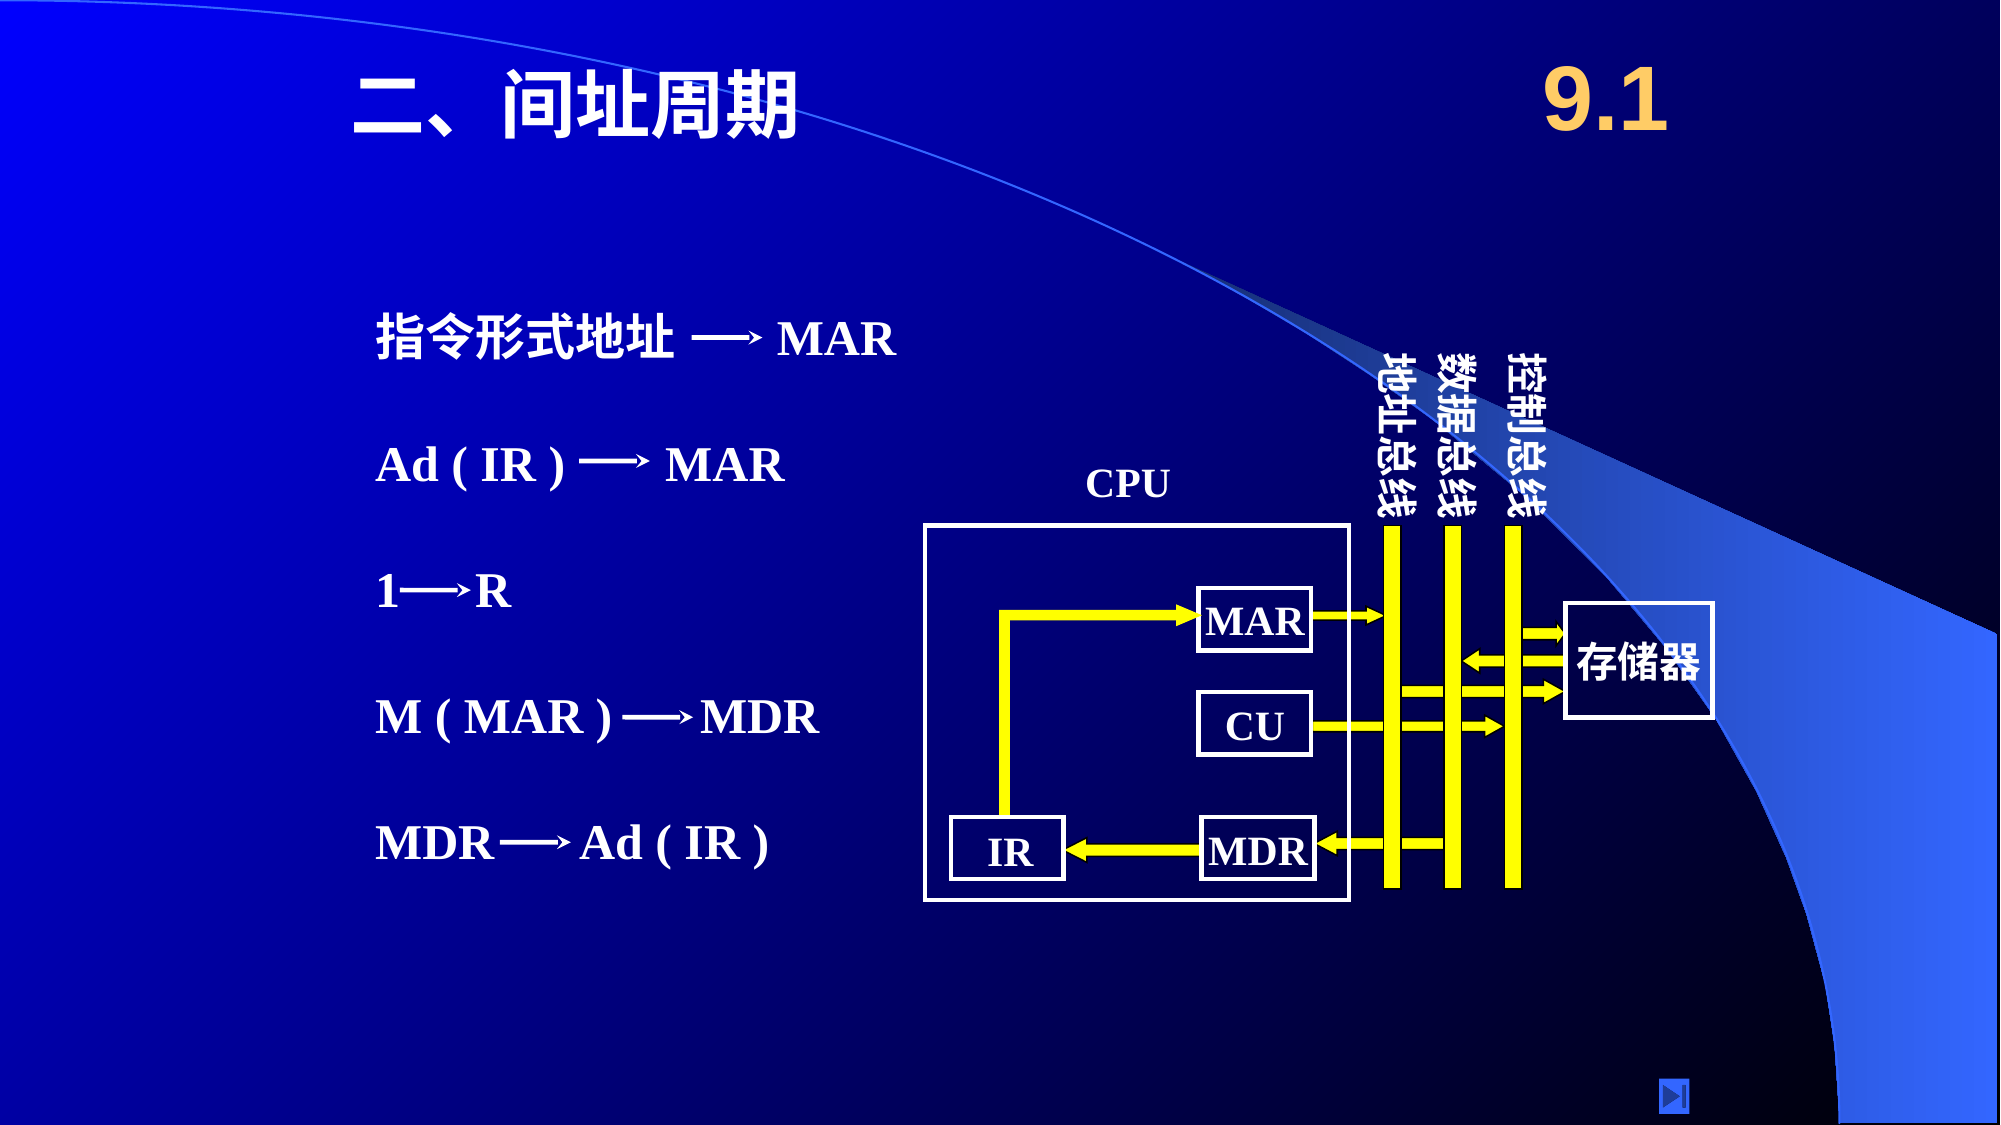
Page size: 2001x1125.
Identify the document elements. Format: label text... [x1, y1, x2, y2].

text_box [374, 425, 848, 497]
text_box [1659, 1078, 1690, 1114]
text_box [374, 678, 848, 749]
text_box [374, 804, 848, 875]
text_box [374, 299, 1084, 371]
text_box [924, 337, 1713, 900]
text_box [374, 552, 848, 623]
text_box 二、间址周期 [349, 66, 882, 138]
text_box 9.1 [1512, 24, 1700, 163]
